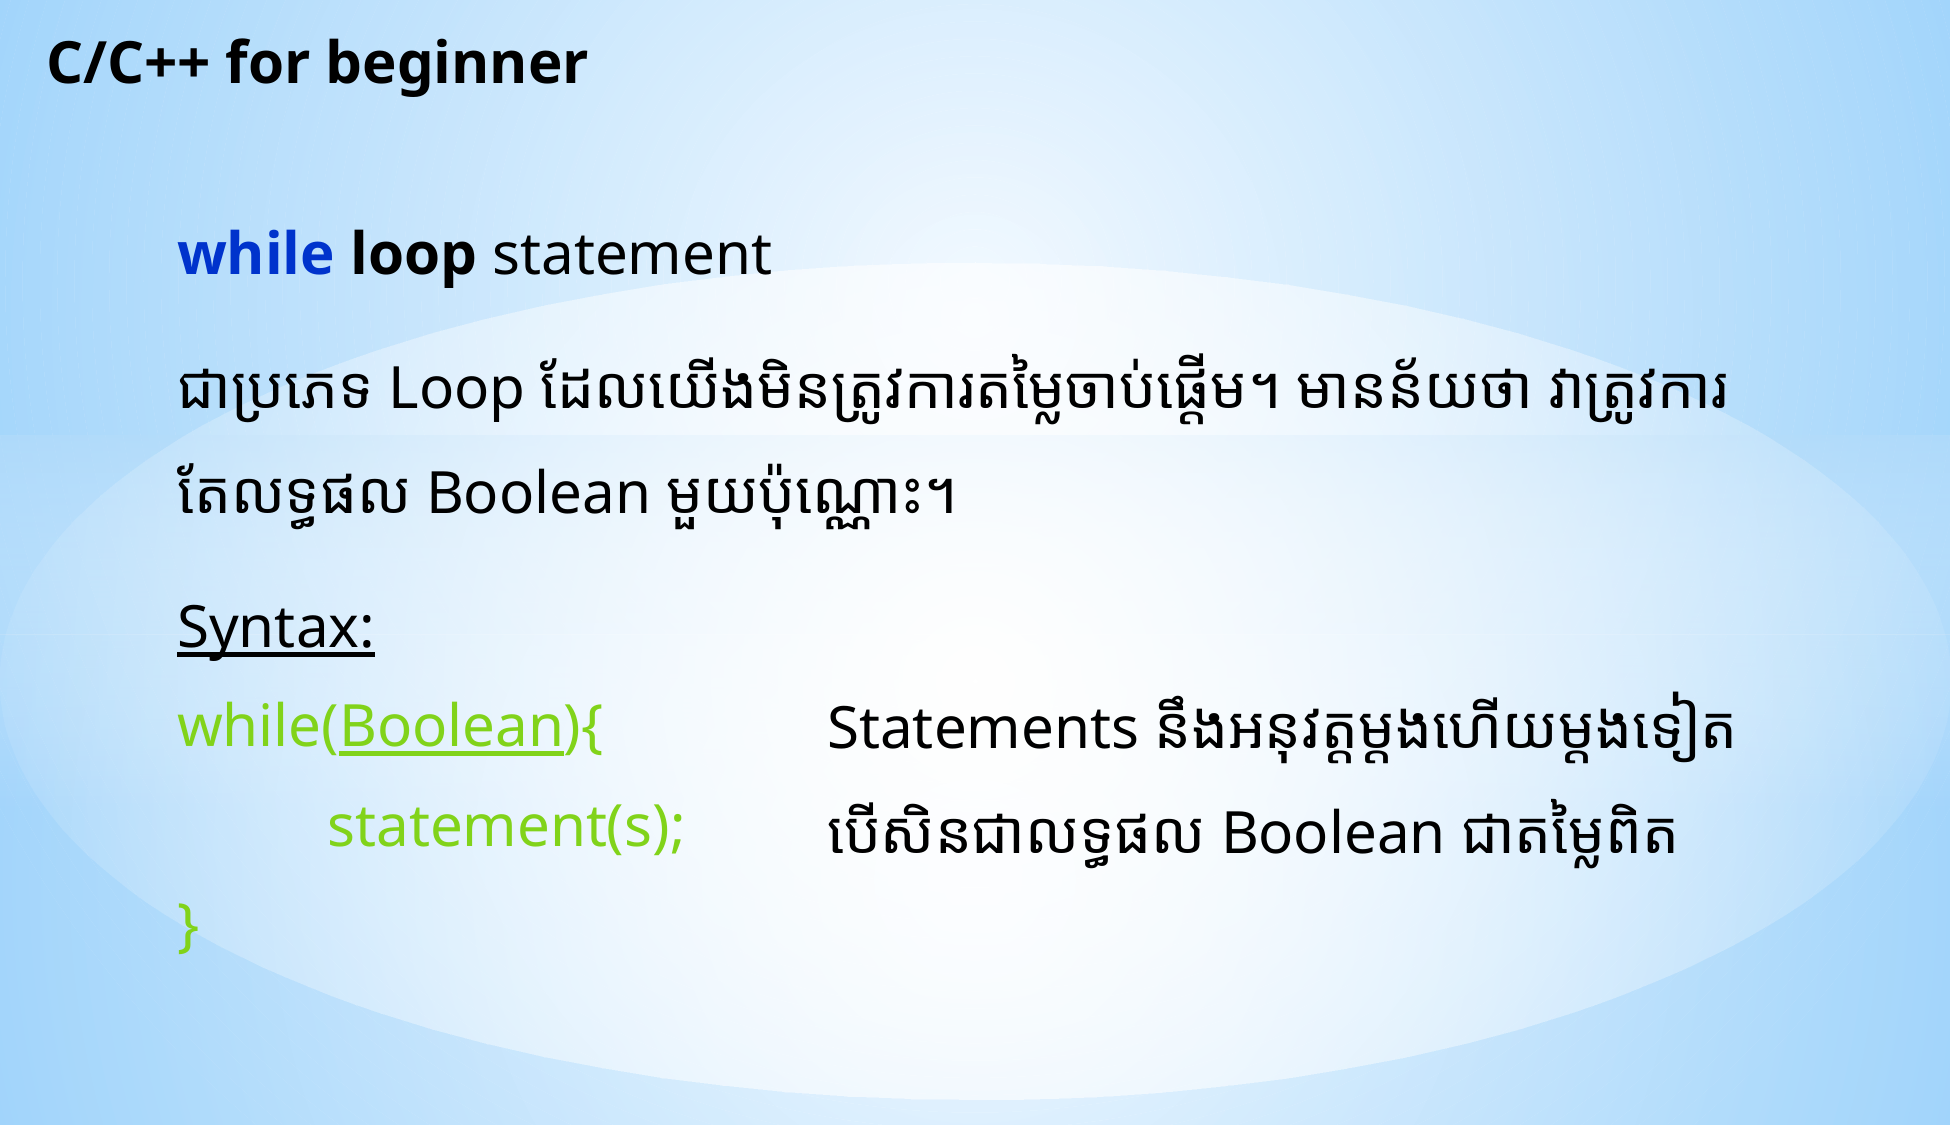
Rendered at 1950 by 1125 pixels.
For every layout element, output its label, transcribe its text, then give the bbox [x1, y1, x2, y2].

text_box while loop statement ជាប្រភេទ Loop ដែលយើងមិនត្រូវការតម្លៃចាប់ផ្តើម។ មានន័យថា វាត្រូវការតែលទ្ធផល Boolean មួយប៉ុណ្ណោះ។ Syntax: while(Boolean){ statement(s); } [162, 173, 1775, 965]
text_box Statements នឹងអនុវត្តម្តងហើយម្តងទៀត បើសិនជាលទ្ធផល Boolean ជាតម្លៃពិត [812, 647, 1813, 873]
text_box C/C++ for beginner [31, 17, 650, 103]
